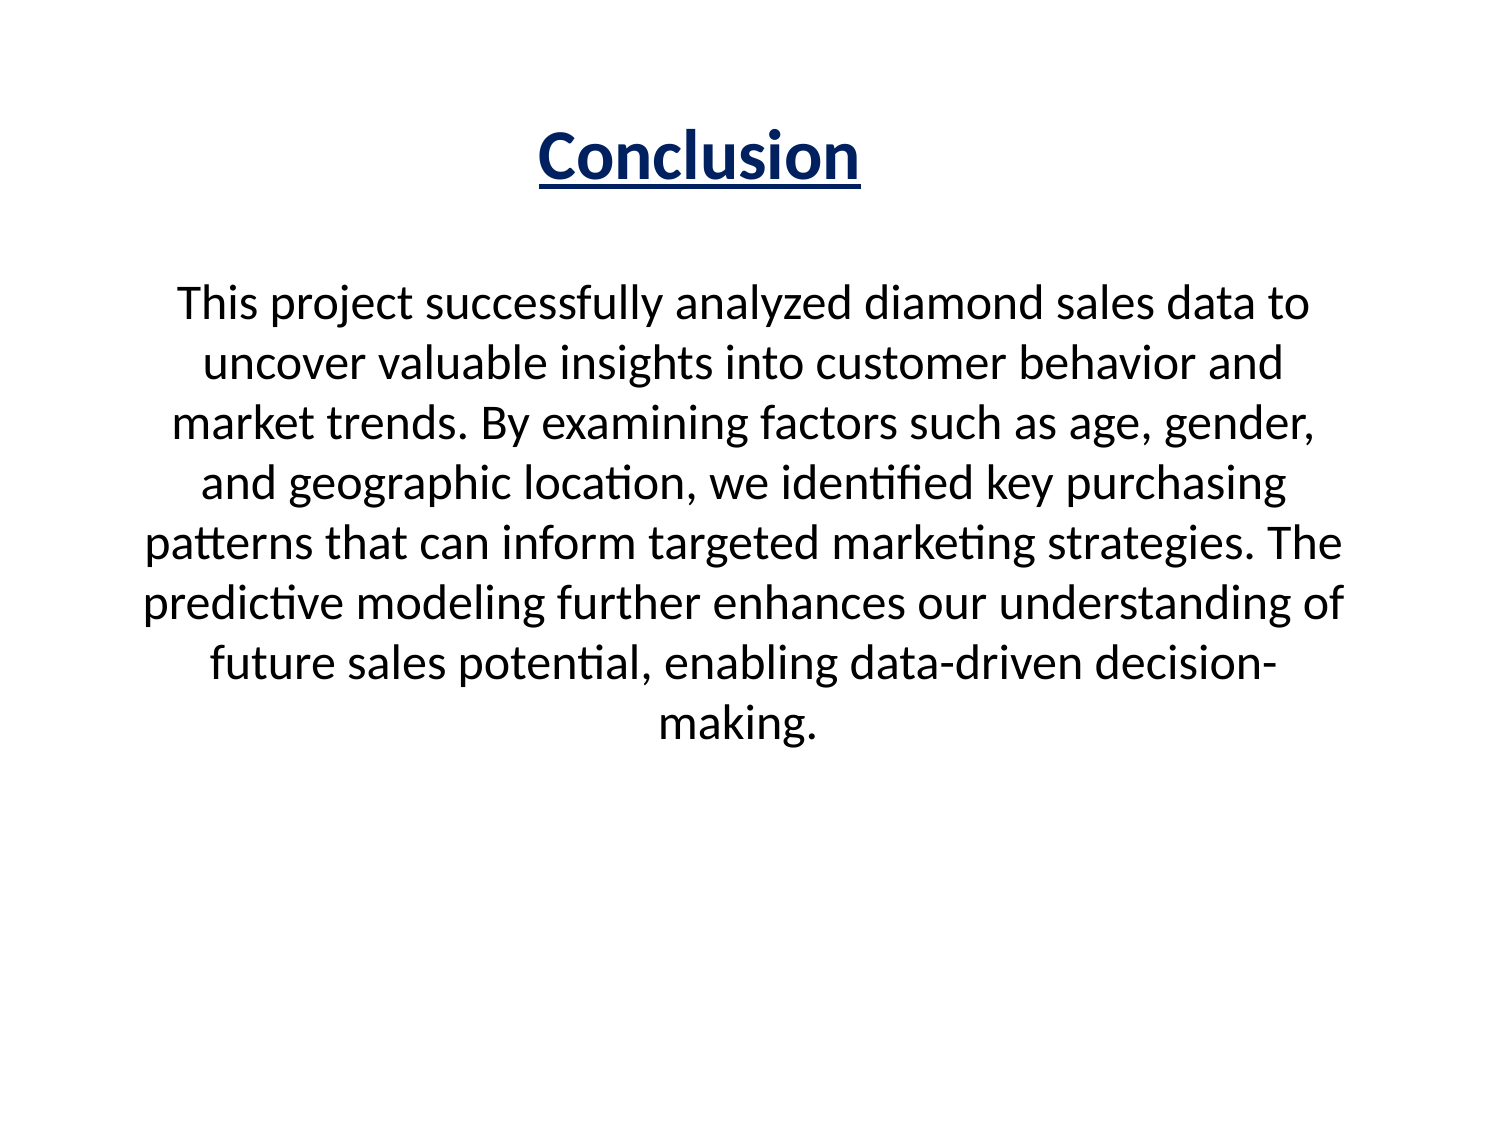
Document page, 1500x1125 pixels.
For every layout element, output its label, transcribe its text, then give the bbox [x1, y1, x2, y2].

title Conclusion [24, 99, 1375, 288]
text_box This project successfully analyzed diamond sales data to uncover valuable insights into customer behavior and market trends. By examining factors such as age, gender, and geographic location, we identified key purchasing patterns that can inform targeted marketing strategies. The predictive modeling further enhances our understanding of future sales potential, enabling data-driven decision-making. [125, 262, 1363, 758]
